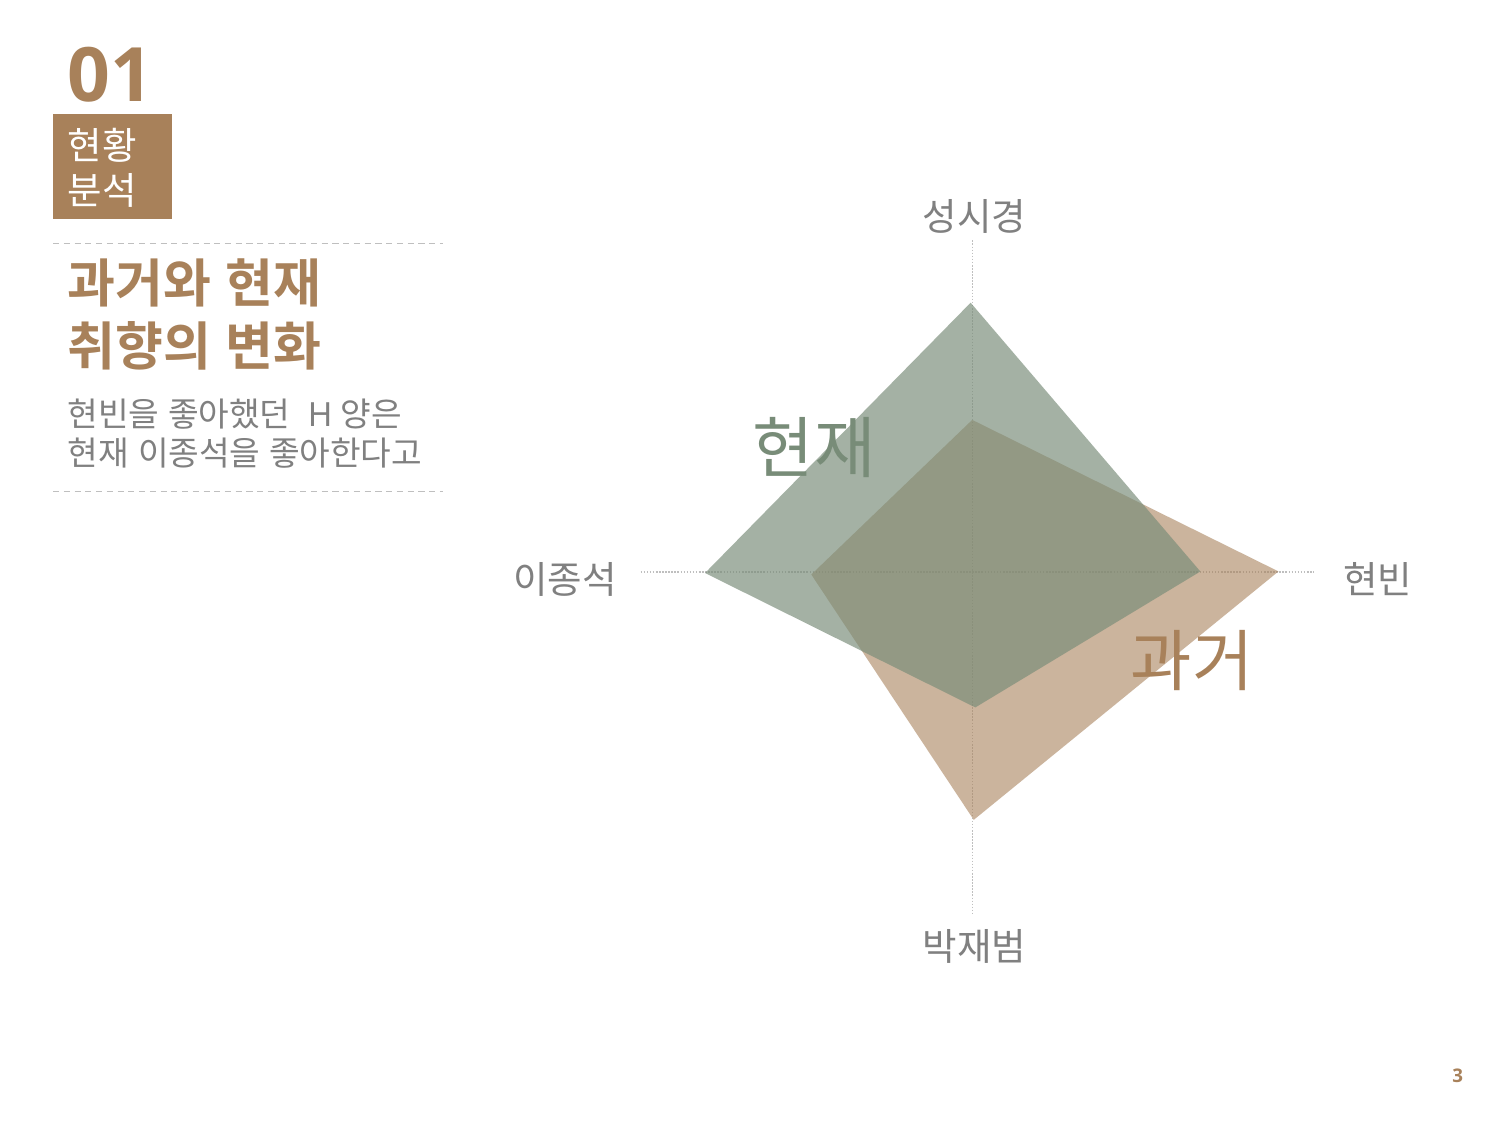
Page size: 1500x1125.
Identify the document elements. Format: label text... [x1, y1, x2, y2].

text_box 박재범 [891, 922, 1057, 976]
text_box 성시경 [891, 185, 1057, 238]
text_box 과거와 현재 취향의 변화 [53, 251, 396, 384]
text_box 01 [53, 19, 242, 124]
text_box 현빈 [1328, 549, 1471, 609]
slide_number 2 [1128, 1046, 1478, 1107]
text_box 현황분석 [53, 124, 172, 219]
text_box 이종석 [466, 549, 632, 609]
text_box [640, 240, 1315, 914]
text_box 현빈을 좋아했던 H양은 현재 이종석을 좋아한다고 [53, 385, 585, 480]
